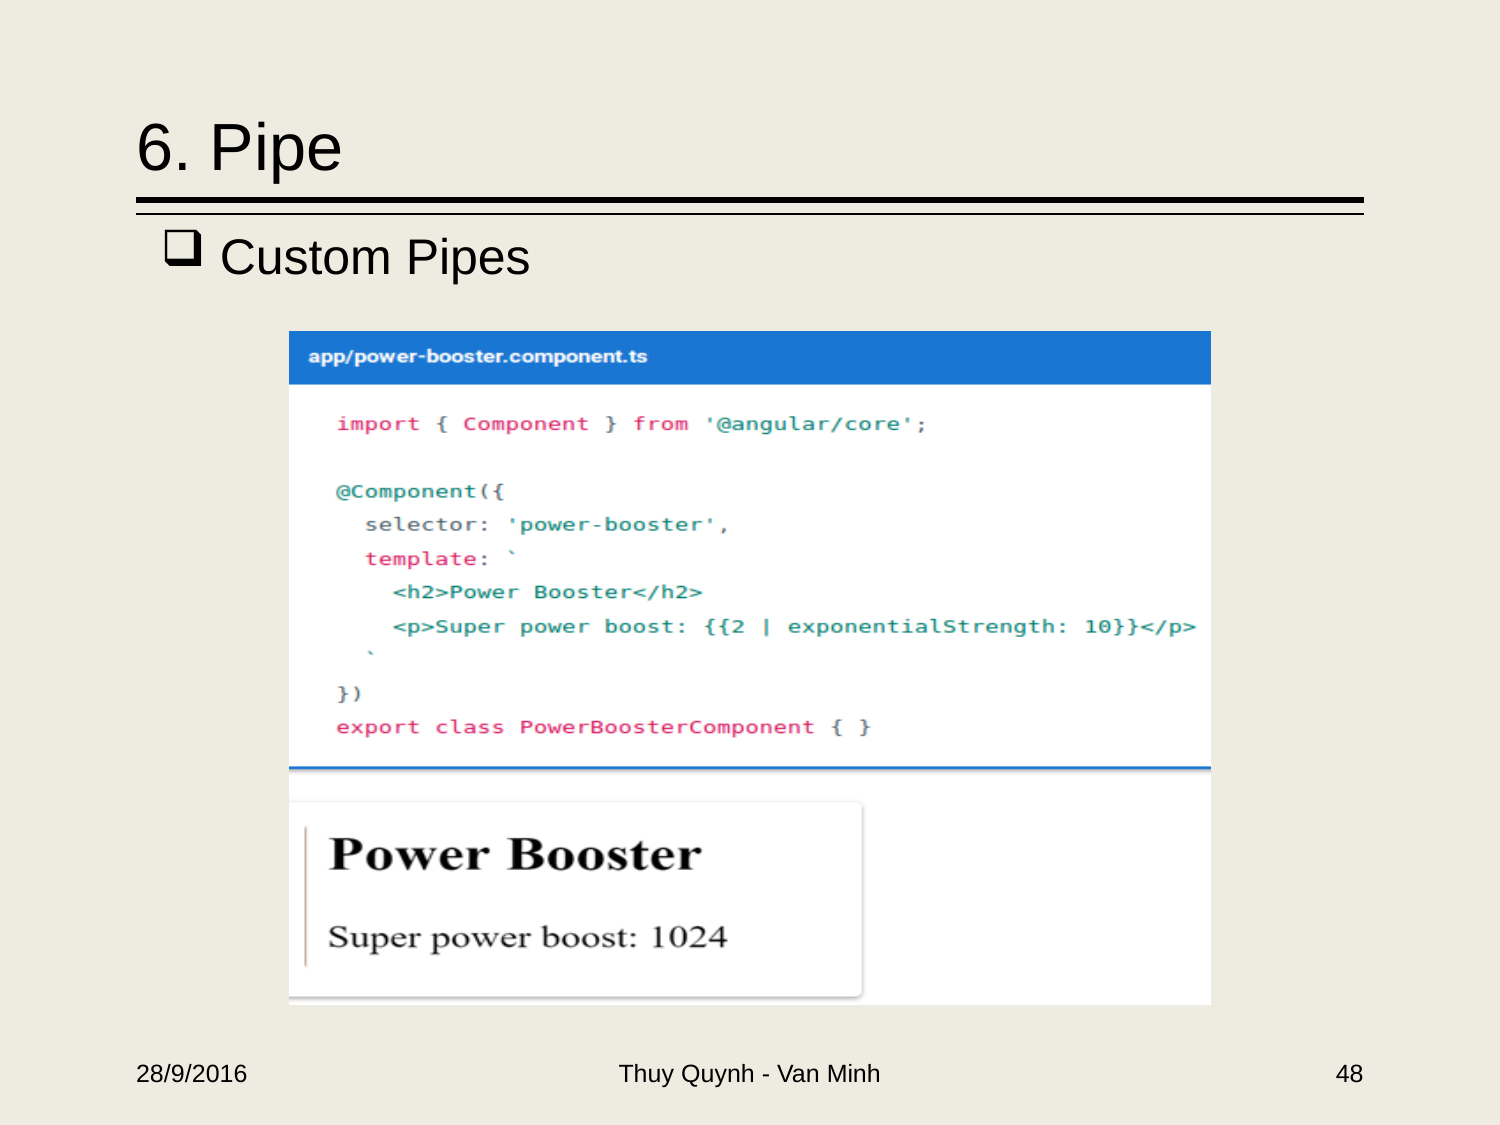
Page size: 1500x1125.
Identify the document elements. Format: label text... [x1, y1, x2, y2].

title 6. Pipe [135, 12, 1364, 193]
slide_number 48 [1138, 1042, 1364, 1103]
picture [288, 331, 1211, 1005]
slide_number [135, 1042, 361, 1103]
list Custom Pipes [135, 223, 1364, 974]
footer Thuy Quynh - Van Minh [361, 1042, 1138, 1103]
